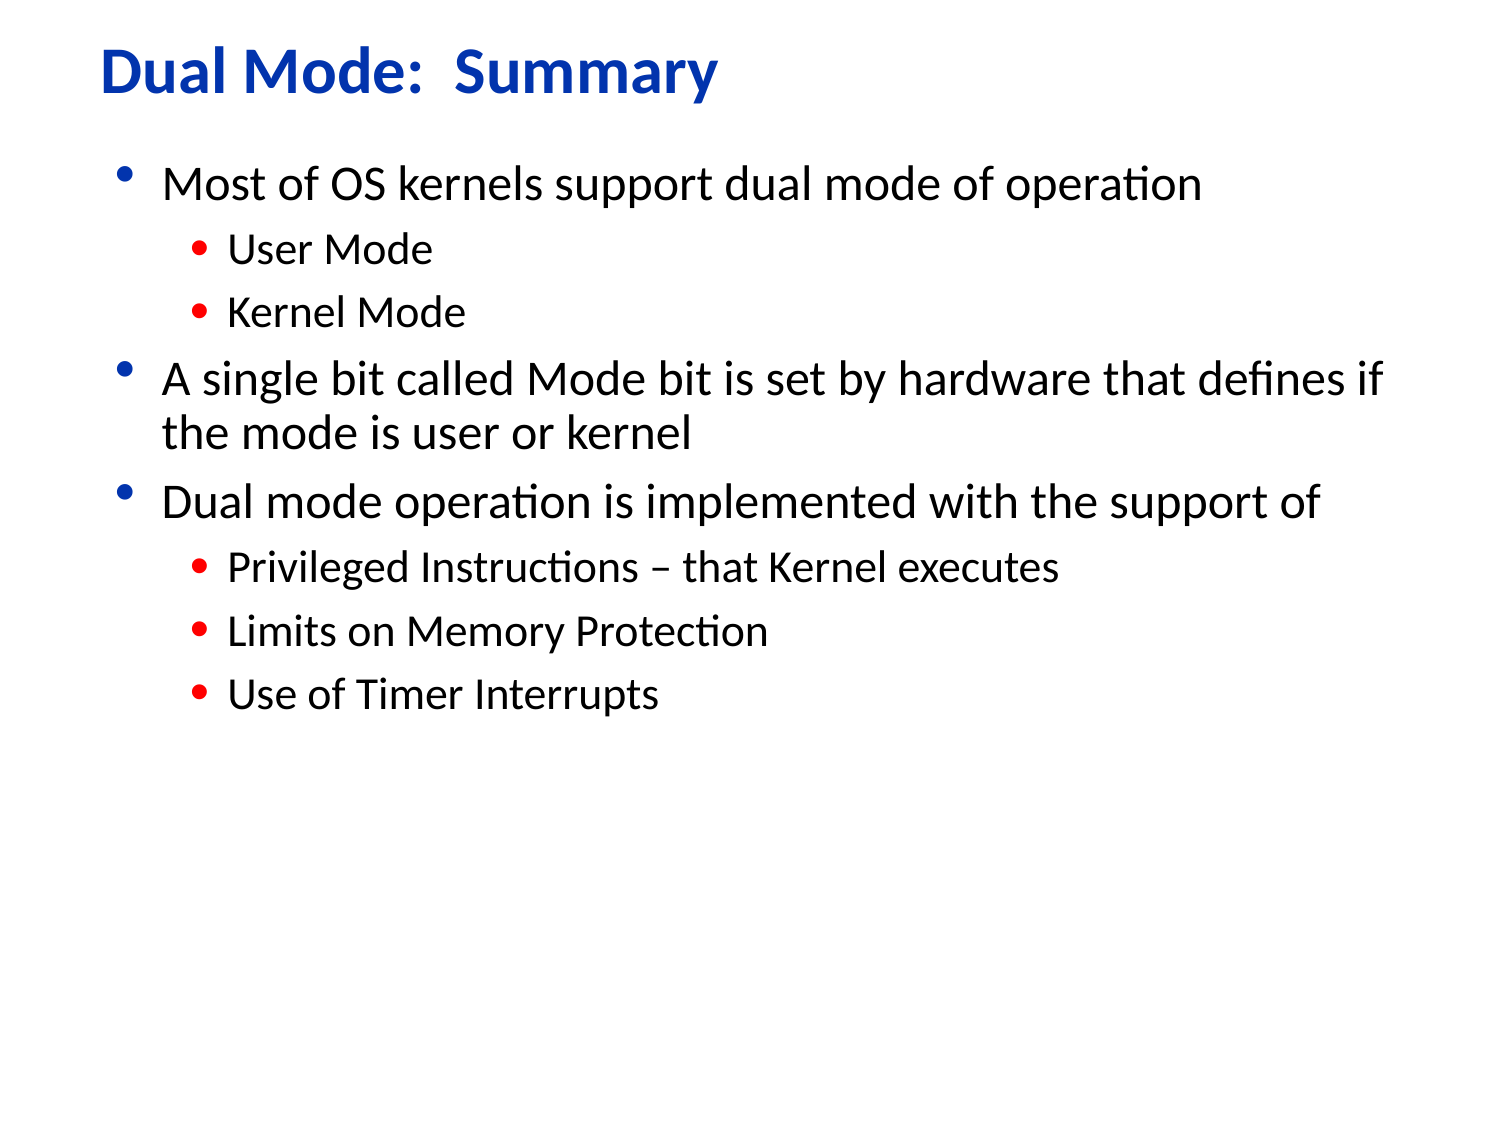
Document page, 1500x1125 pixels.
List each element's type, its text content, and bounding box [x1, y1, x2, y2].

title Dual Mode: Summary [85, 28, 1261, 117]
list Most of OS kernels support dual mode of operation User Mode Kernel Mode A single bit called Mode bit is set by hardware that defines if the mode is user or kernel Dual mode operation is implemented with the support of Privileged Instructions – that Kernel executes Limits on Memory Protection Use of Timer Interrupts [99, 149, 1400, 988]
